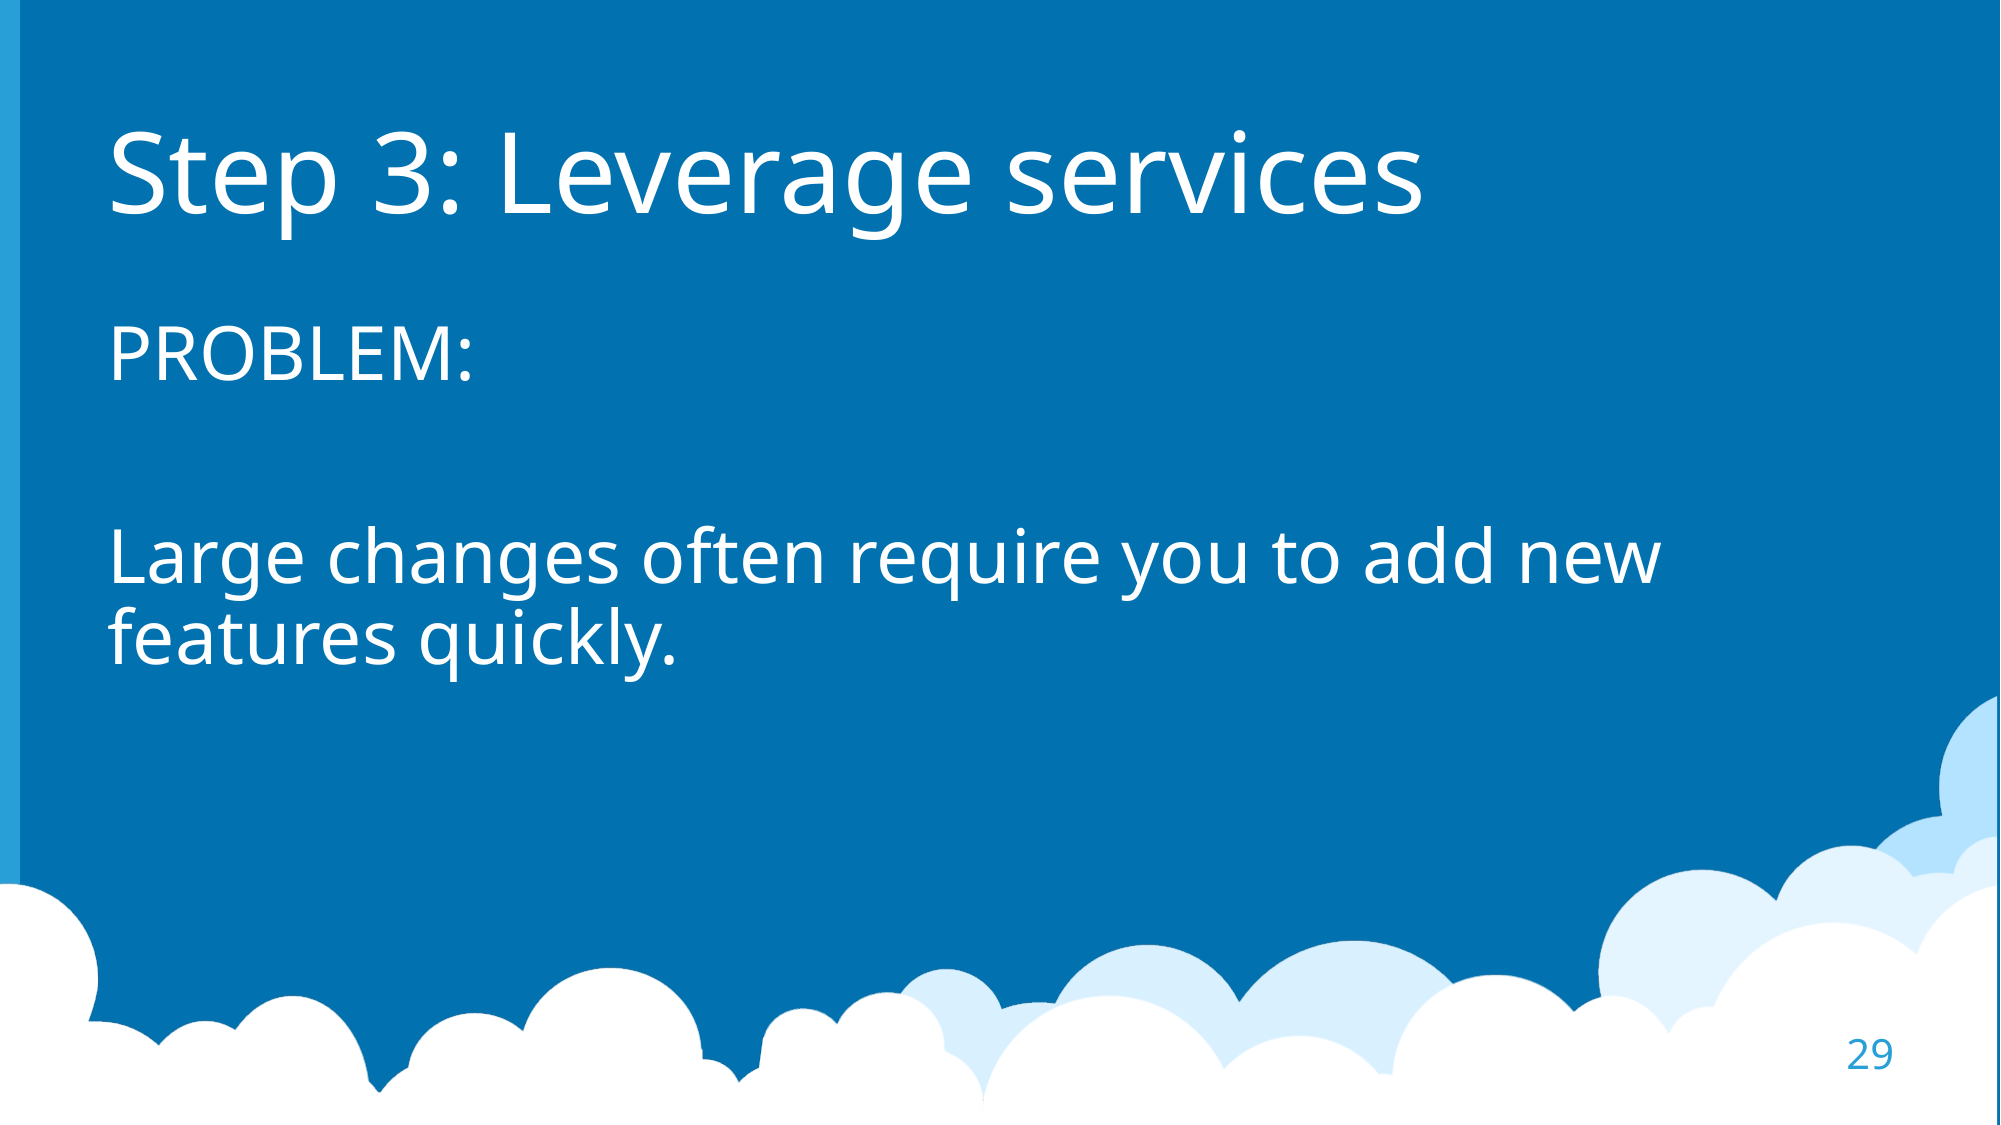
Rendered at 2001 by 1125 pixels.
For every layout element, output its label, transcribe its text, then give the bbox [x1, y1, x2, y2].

title Step 3: Leverage services [92, 68, 1910, 286]
slide_number 29 [1459, 1026, 1910, 1087]
picture [0, 689, 1998, 1125]
list PROBLEM: Large changes often require you to add new features quickly. [92, 307, 1931, 1000]
